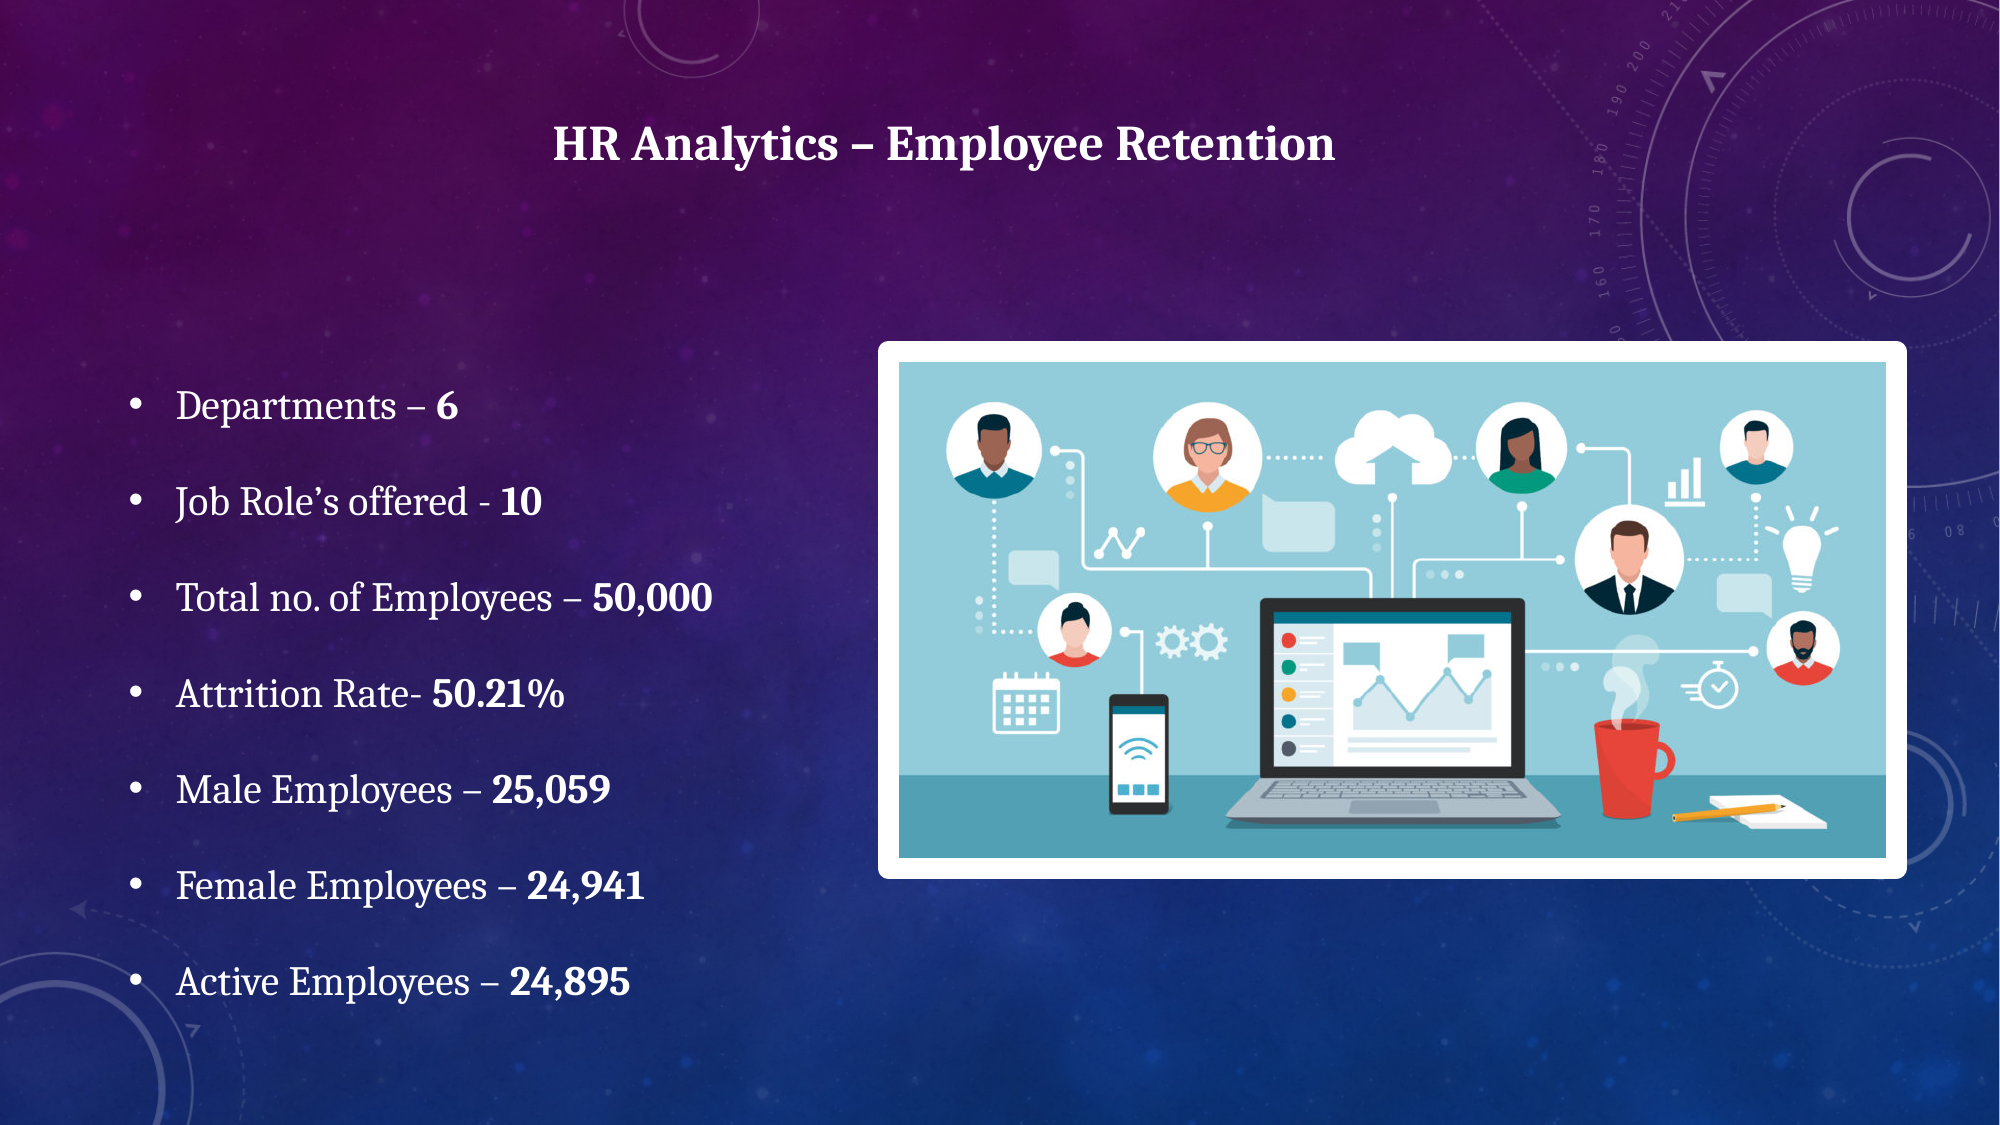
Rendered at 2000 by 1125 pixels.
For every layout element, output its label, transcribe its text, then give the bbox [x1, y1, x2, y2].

list HR Analytics – Employee Retention Departments – 6 Job Role’s offered - 10 Total no. of Employees – 50,000 Attrition Rate- 50.21% Male Employees – 25,059 Female Employees – 24,941 Active Employees – 24,895 [113, 102, 1776, 1023]
picture [0, 0, 2000, 1125]
